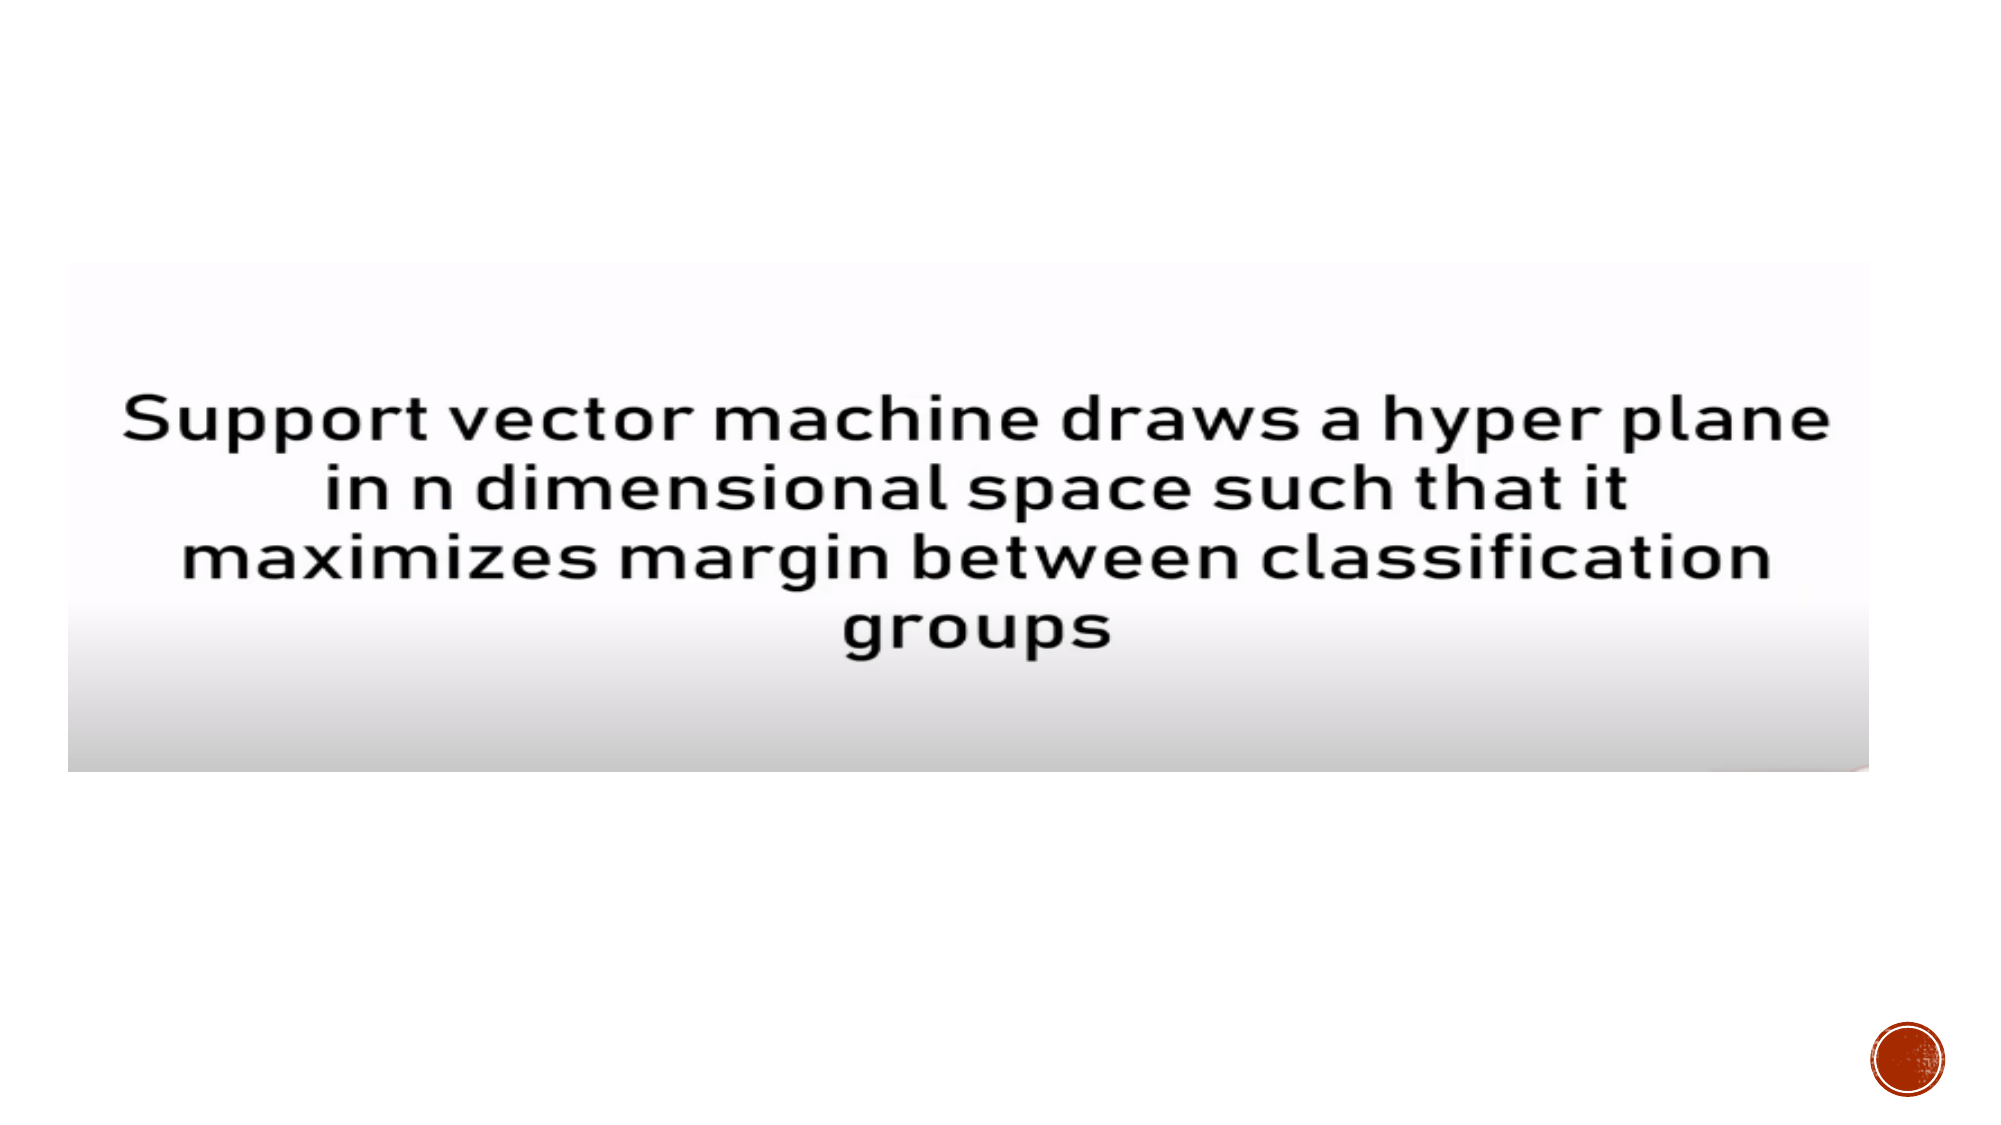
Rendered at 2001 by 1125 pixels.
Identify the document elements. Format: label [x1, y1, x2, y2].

list [74, 264, 1868, 771]
